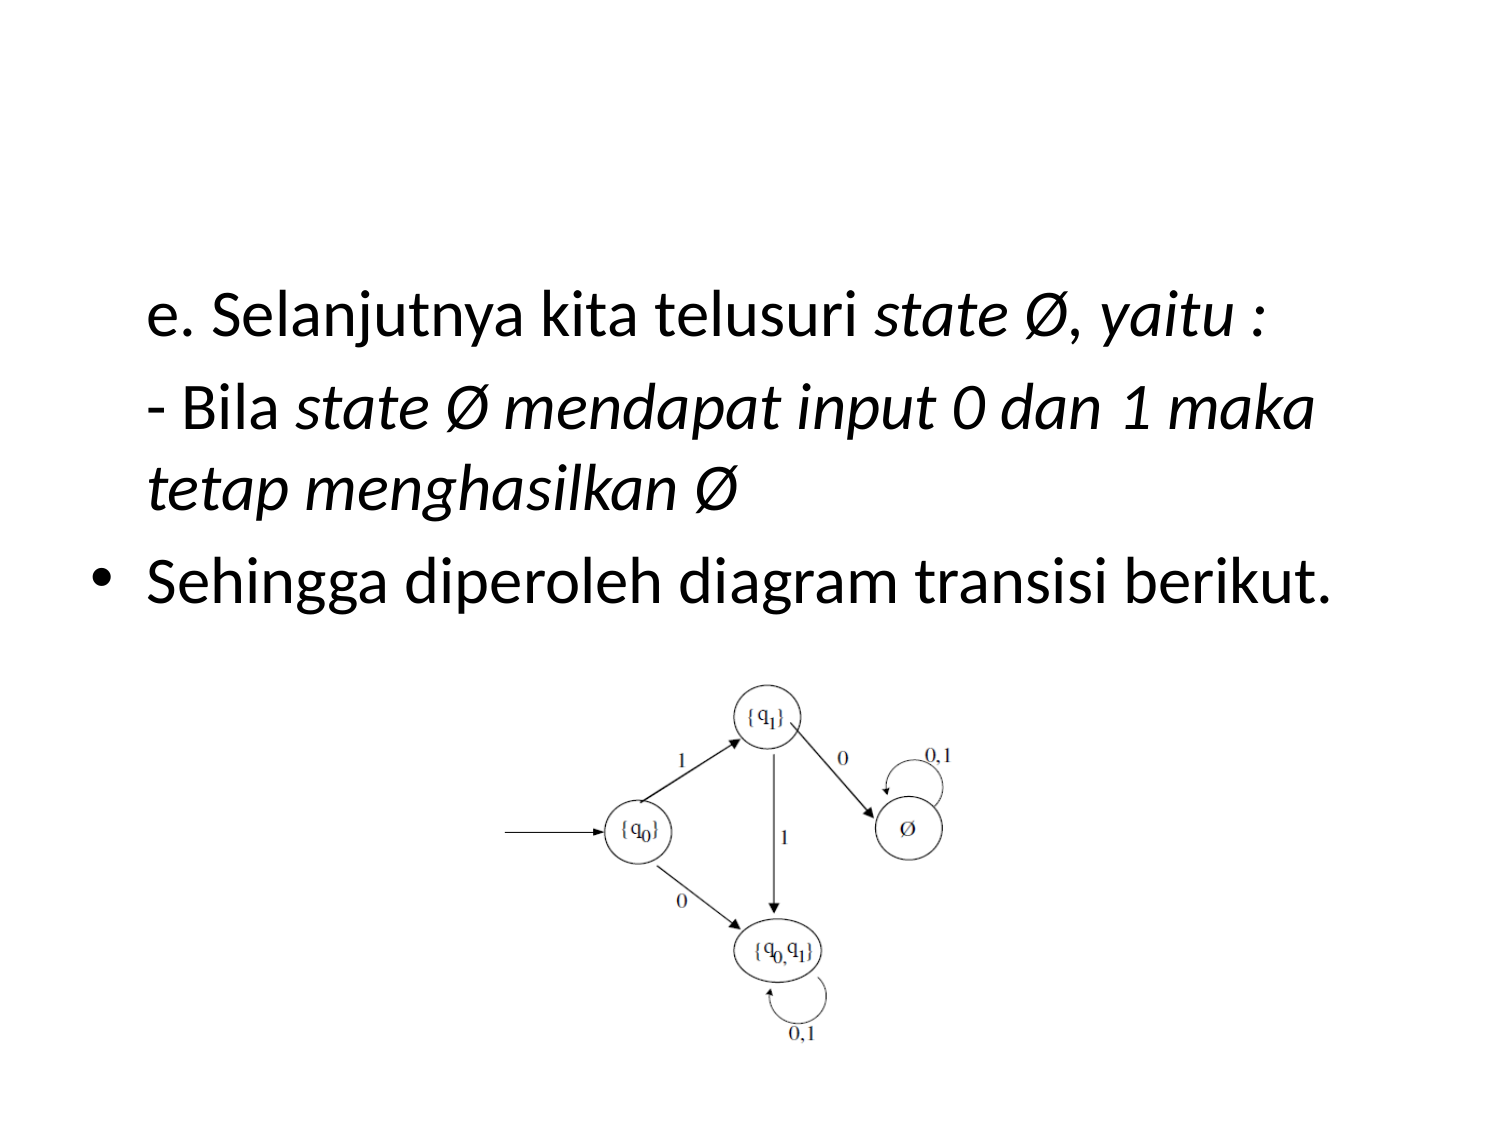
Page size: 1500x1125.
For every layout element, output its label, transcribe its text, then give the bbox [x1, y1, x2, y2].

list e. Selanjutnya kita telusuri state Ø, yaitu : - Bila state Ø mendapat input 0 dan 1 maka tetap menghasilkan Ø Sehingga diperoleh diagram transisi berikut. [75, 262, 1425, 1005]
picture [387, 674, 1113, 1051]
